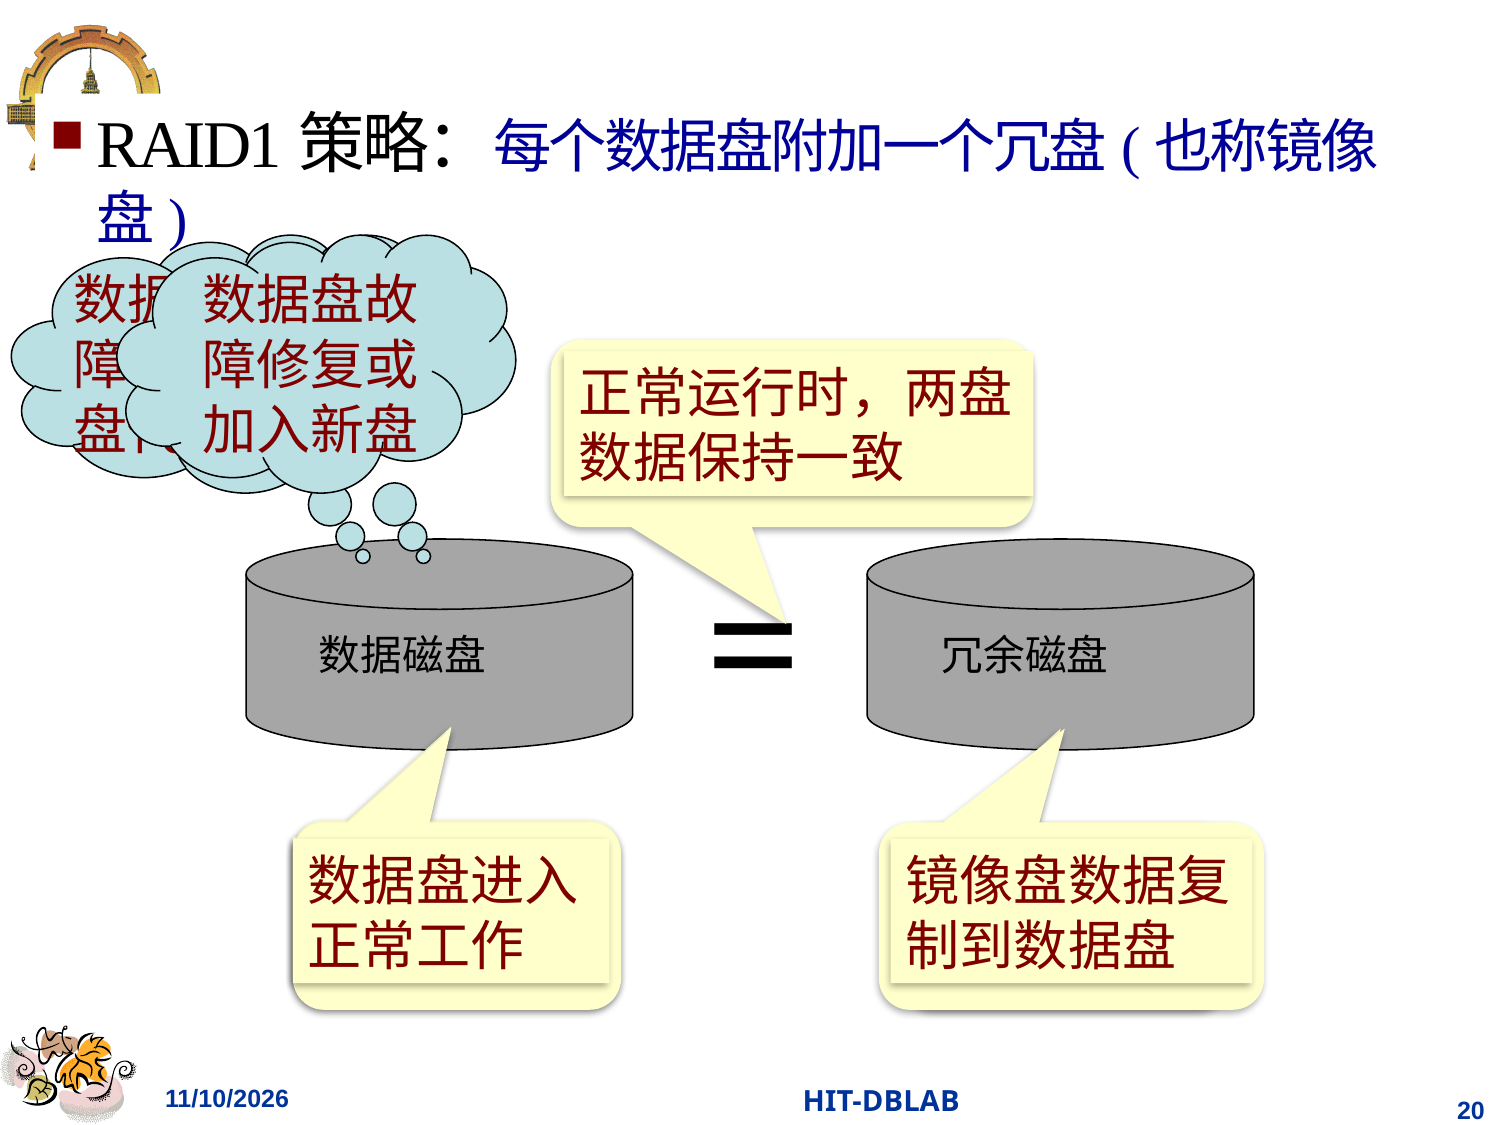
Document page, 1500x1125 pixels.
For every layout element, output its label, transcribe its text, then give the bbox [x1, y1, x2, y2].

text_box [292, 822, 622, 1011]
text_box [878, 822, 1265, 1011]
picture [0, 24, 175, 182]
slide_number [149, 1074, 413, 1125]
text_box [11, 234, 114, 493]
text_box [116, 234, 516, 493]
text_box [245, 527, 1255, 751]
text_box RAID1策略：每个数据盘附加一个冗盘(也称镜像盘) [35, 93, 1472, 211]
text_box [550, 339, 1034, 528]
slide_number 20 [1437, 1087, 1500, 1125]
footer HIT-DBLAB [524, 1074, 1238, 1125]
